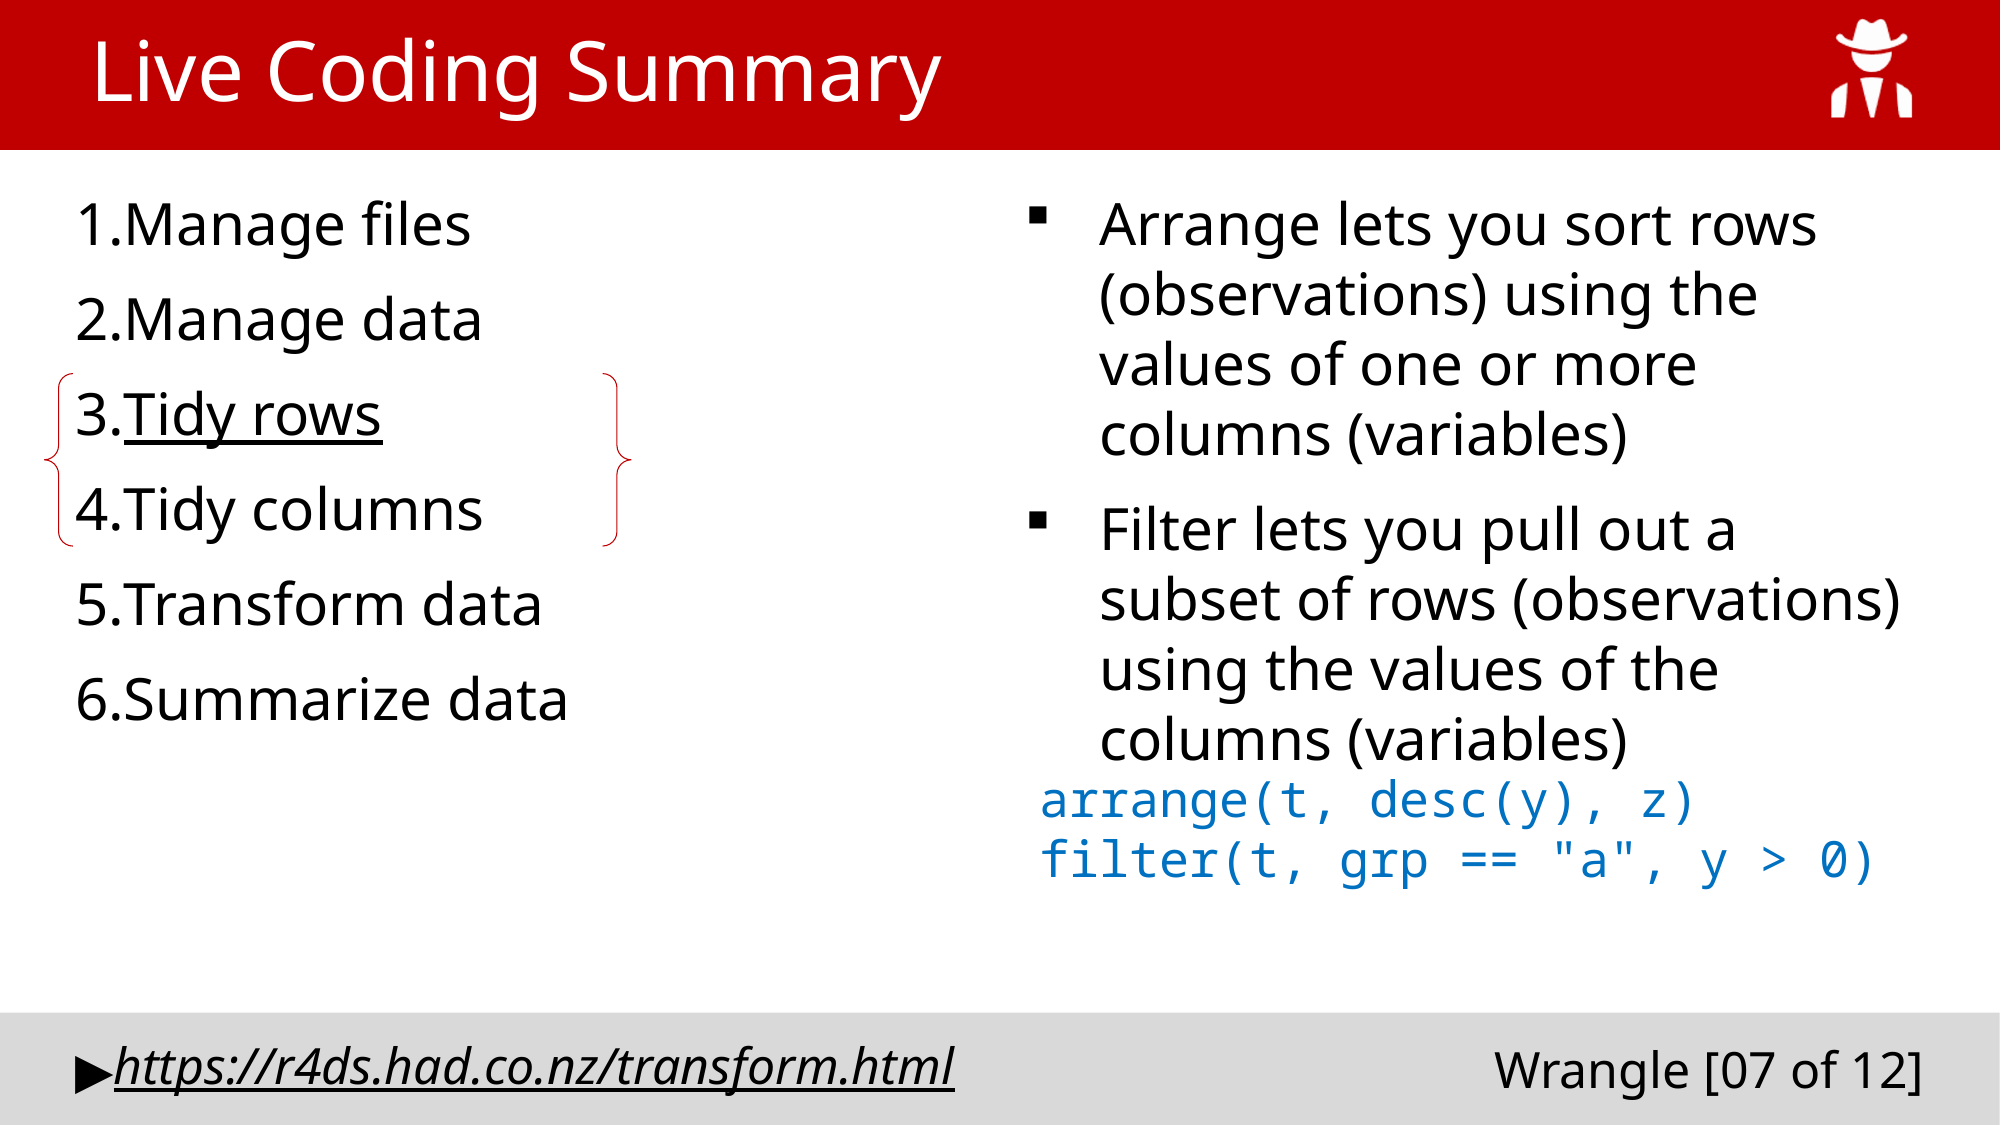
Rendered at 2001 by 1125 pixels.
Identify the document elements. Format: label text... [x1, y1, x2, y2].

text_box [44, 373, 632, 547]
picture [1811, 14, 1932, 135]
list Wrangle [07 of 12] [1425, 1012, 1925, 1125]
title Live Coding Summary [75, 0, 1775, 150]
list Manage files Manage data Tidy rows Tidy columns Transform data Summarize data [75, 187, 975, 975]
list Arrange lets you sort rows (observations) using the values of one or more columns (variables) Filter lets you pull out a subset of rows (observations) using the values of the columns (variables) [1024, 187, 1925, 688]
text_box arrange(t, desc(y), z) filter(t, grp == "a", y > 0) [1024, 759, 1925, 895]
list https://r4ds.had.co.nz/transform.html [75, 1012, 1388, 1125]
